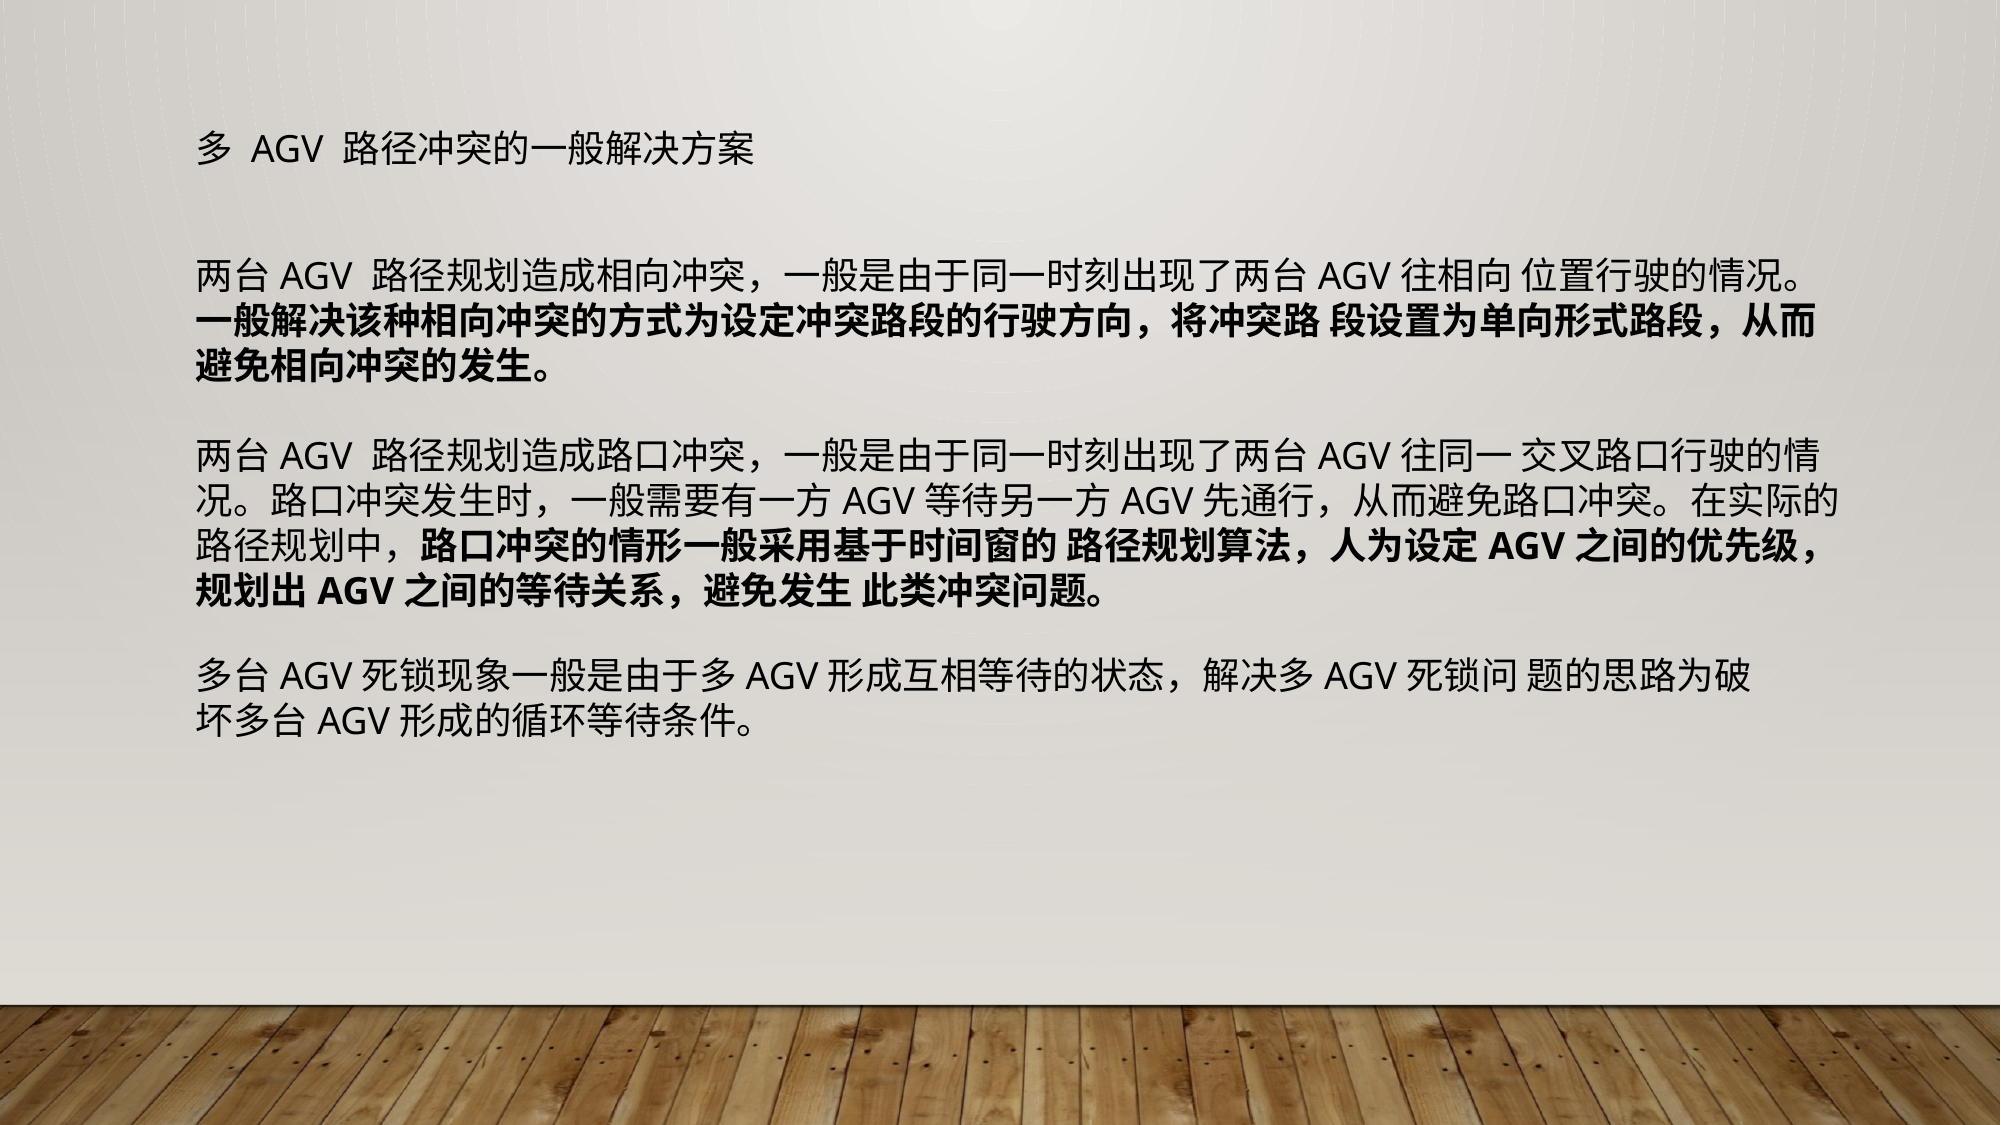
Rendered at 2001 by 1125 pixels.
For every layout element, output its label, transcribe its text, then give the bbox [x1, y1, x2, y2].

text_box 两台AGV 路径规划造成相向冲突，一般是由于同一时刻出现了两台AGV往相向 位置行驶的情况。一般解决该种相向冲突的方式为设定冲突路段的行驶方向，将冲突路 段设置为单向形式路段，从而避免相向冲突的发生。 两台AGV 路径规划造成路口冲突，一般是由于同一时刻出现了两台AGV往同一 交叉路口行驶的情况。路口冲突发生时，一般需要有一方AGV等待另一方AGV先通行，从而避免路口冲突。在实际的路径规划中，路口冲突的情形一般采用基于时间窗的 路径规划算法，人为设定AGV之间的优先级，规划出AGV之间的等待关系，避免发生 此类冲突问题。 [181, 244, 1863, 664]
picture [0, 1005, 2000, 1125]
text_box 多台AGV死锁现象一般是由于多AGV形成互相等待的状态，解决多AGV死锁问 题的思路为破坏多台AGV形成的循环等待条件。 [181, 644, 1802, 750]
text_box 多 AGV 路径冲突的一般解决方案 [181, 117, 1182, 177]
